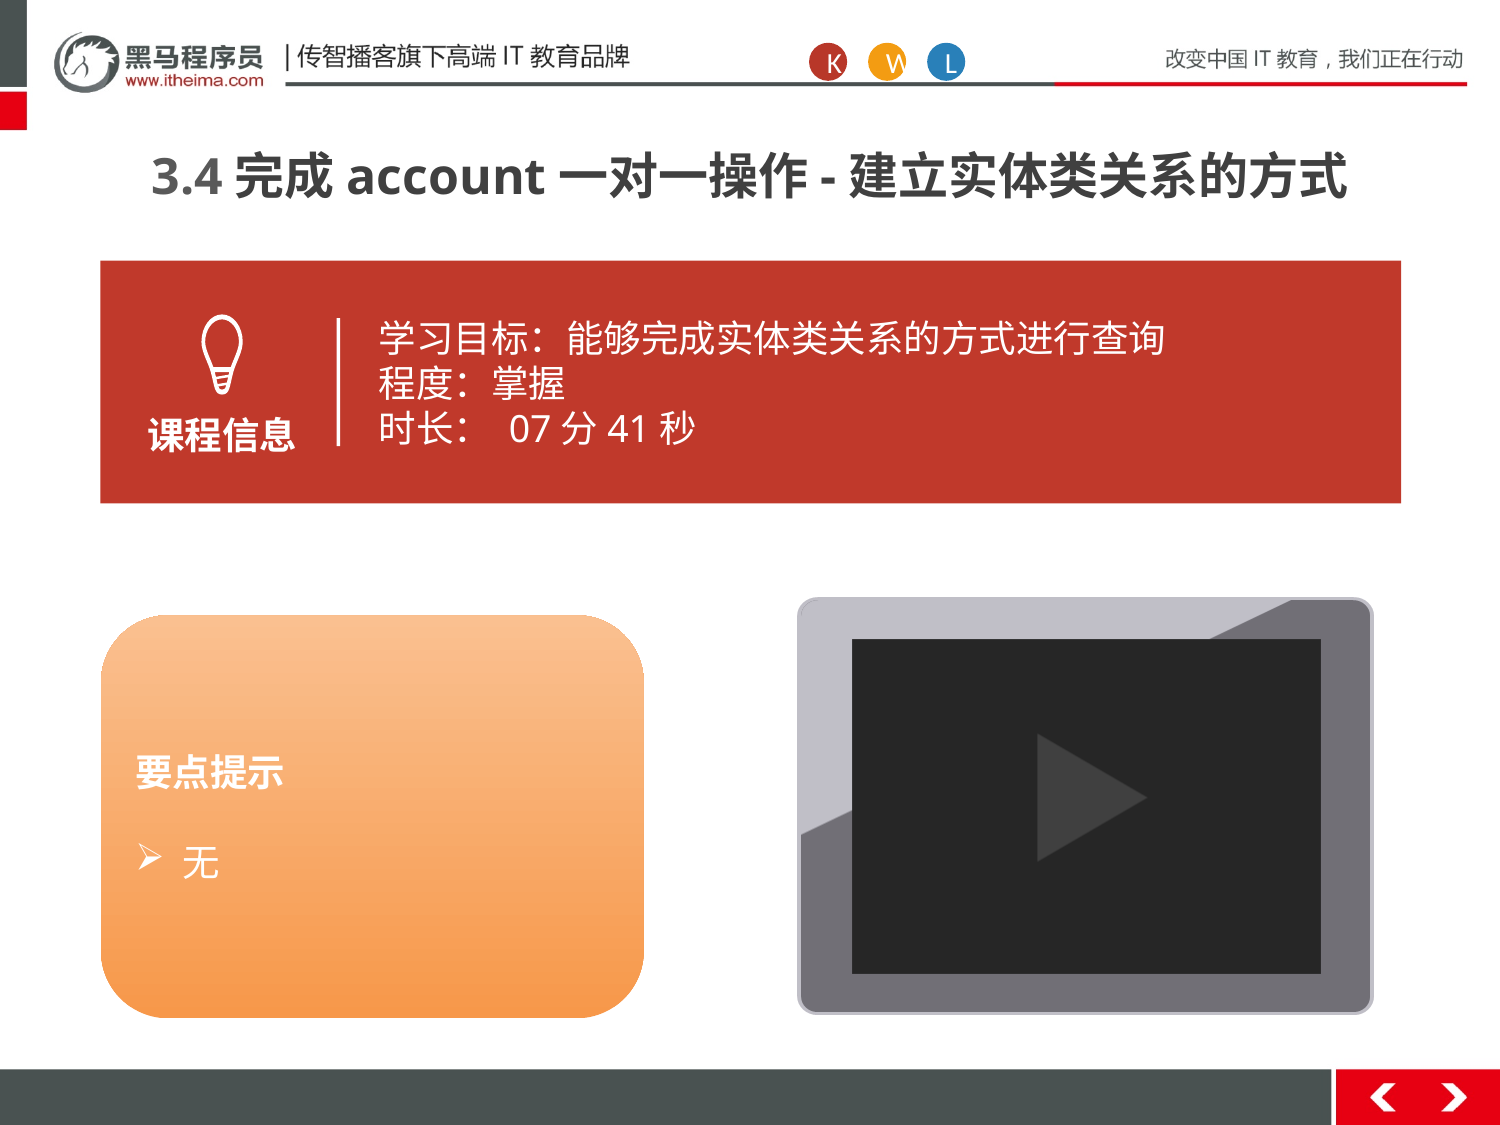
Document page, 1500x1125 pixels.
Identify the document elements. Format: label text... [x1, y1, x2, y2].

text_box 学习目标：能够完成实体类关系的方式进行查询 程度：掌握 时长： 07分41秒 [364, 307, 1258, 458]
text_box K [806, 40, 850, 83]
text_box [130, 314, 314, 466]
text_box L [925, 40, 968, 83]
picture [0, 209, 1500, 1125]
text_box [98, 258, 1403, 505]
picture [0, 0, 1500, 137]
text_box 要点提示 无 [100, 615, 644, 1019]
text_box [335, 316, 342, 448]
text_box 3.4完成account一对一操作-建立实体类关系的方式 [0, 137, 1500, 209]
text_box W [866, 40, 909, 83]
